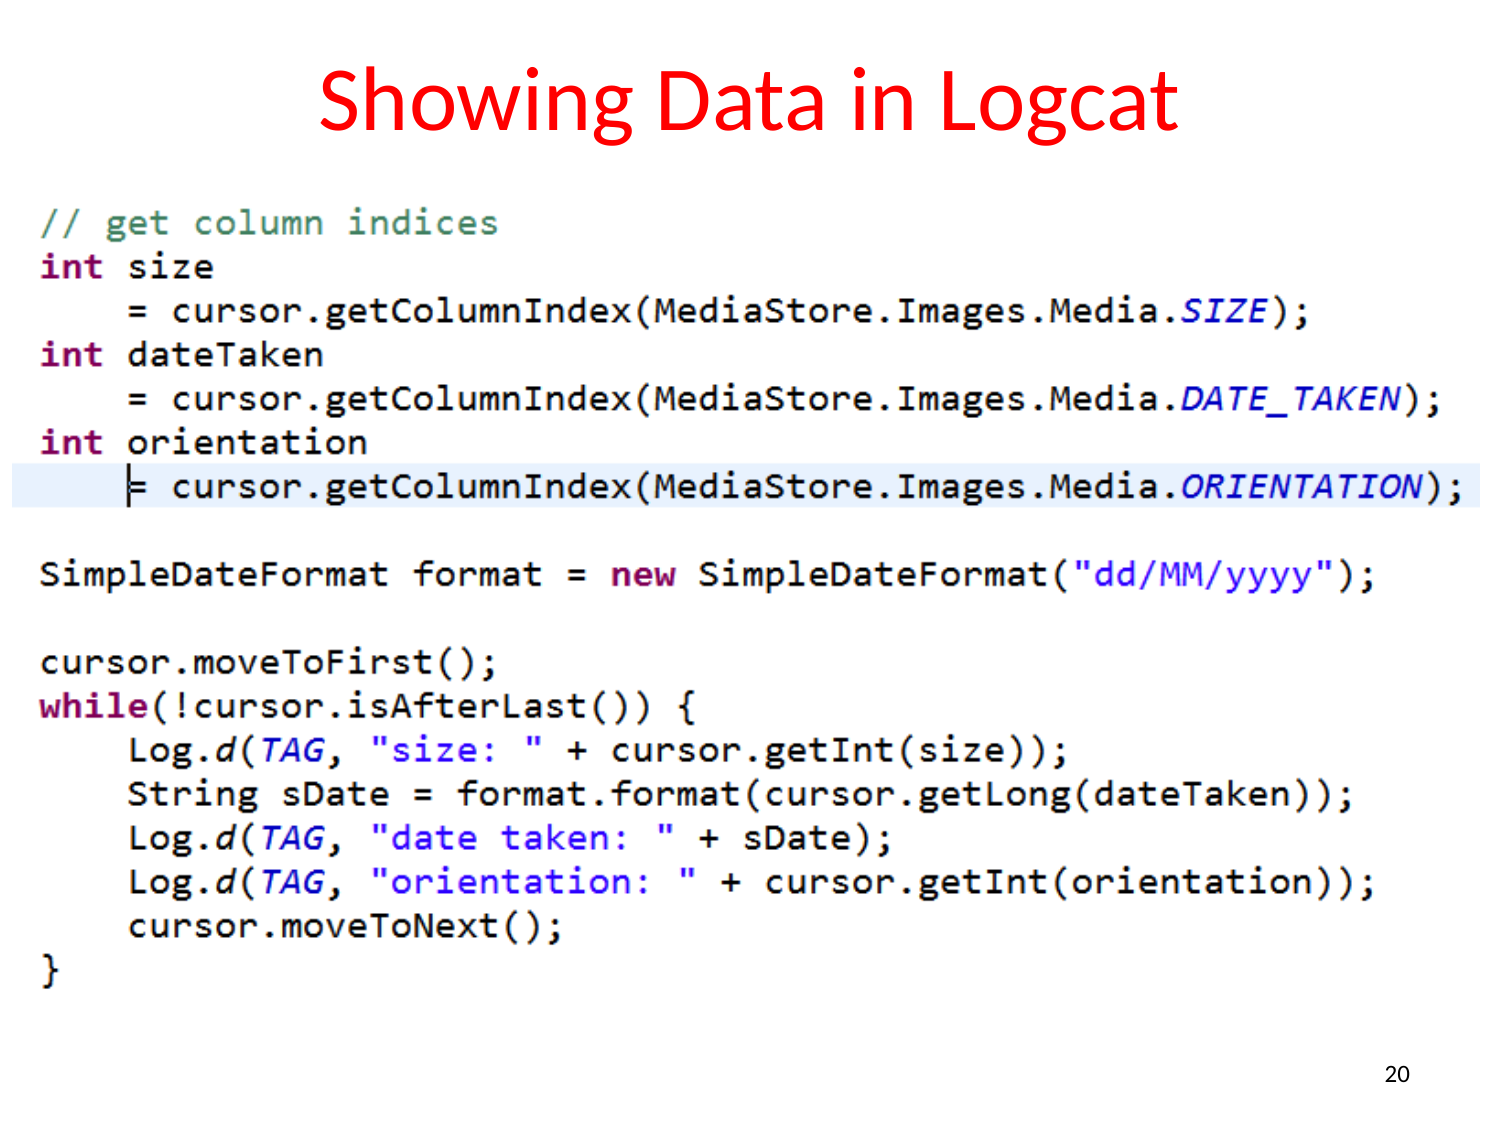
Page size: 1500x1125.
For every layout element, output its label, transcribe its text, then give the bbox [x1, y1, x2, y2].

title Showing Data in Logcat [75, 0, 1425, 188]
slide_number 20 [1074, 1042, 1425, 1103]
picture [12, 190, 1481, 1001]
